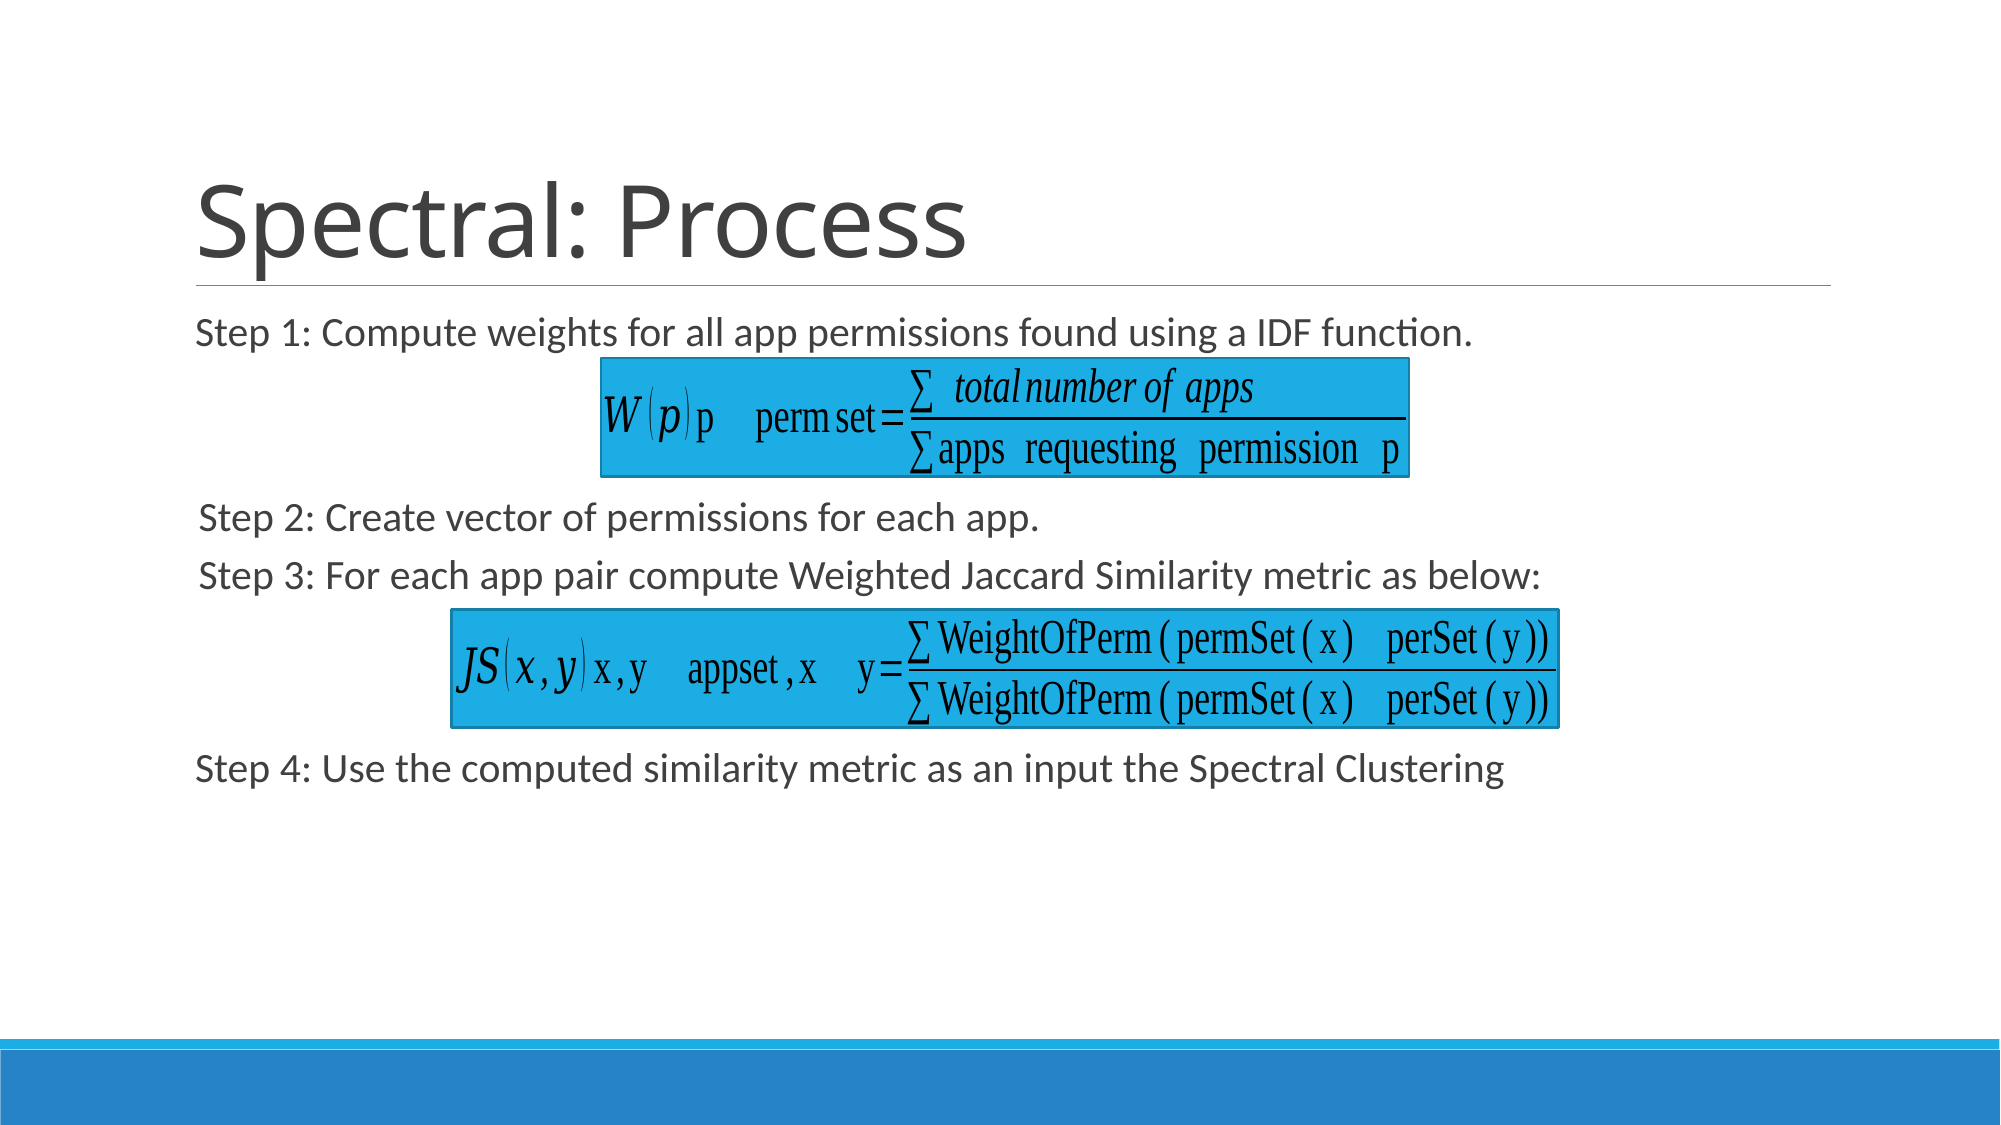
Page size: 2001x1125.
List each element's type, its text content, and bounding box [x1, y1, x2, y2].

list Step 1: Compute weights for all app permissions found using a IDF function. Step 2: Create vector of permissions for each app. Step 3: For each app pair compute Weighted Jaccard Similarity metric as below: Step 4: Use the computed similarity metric as an input the Spectral Clustering [180, 302, 1830, 1035]
title Spectral: Process [180, 47, 1830, 285]
